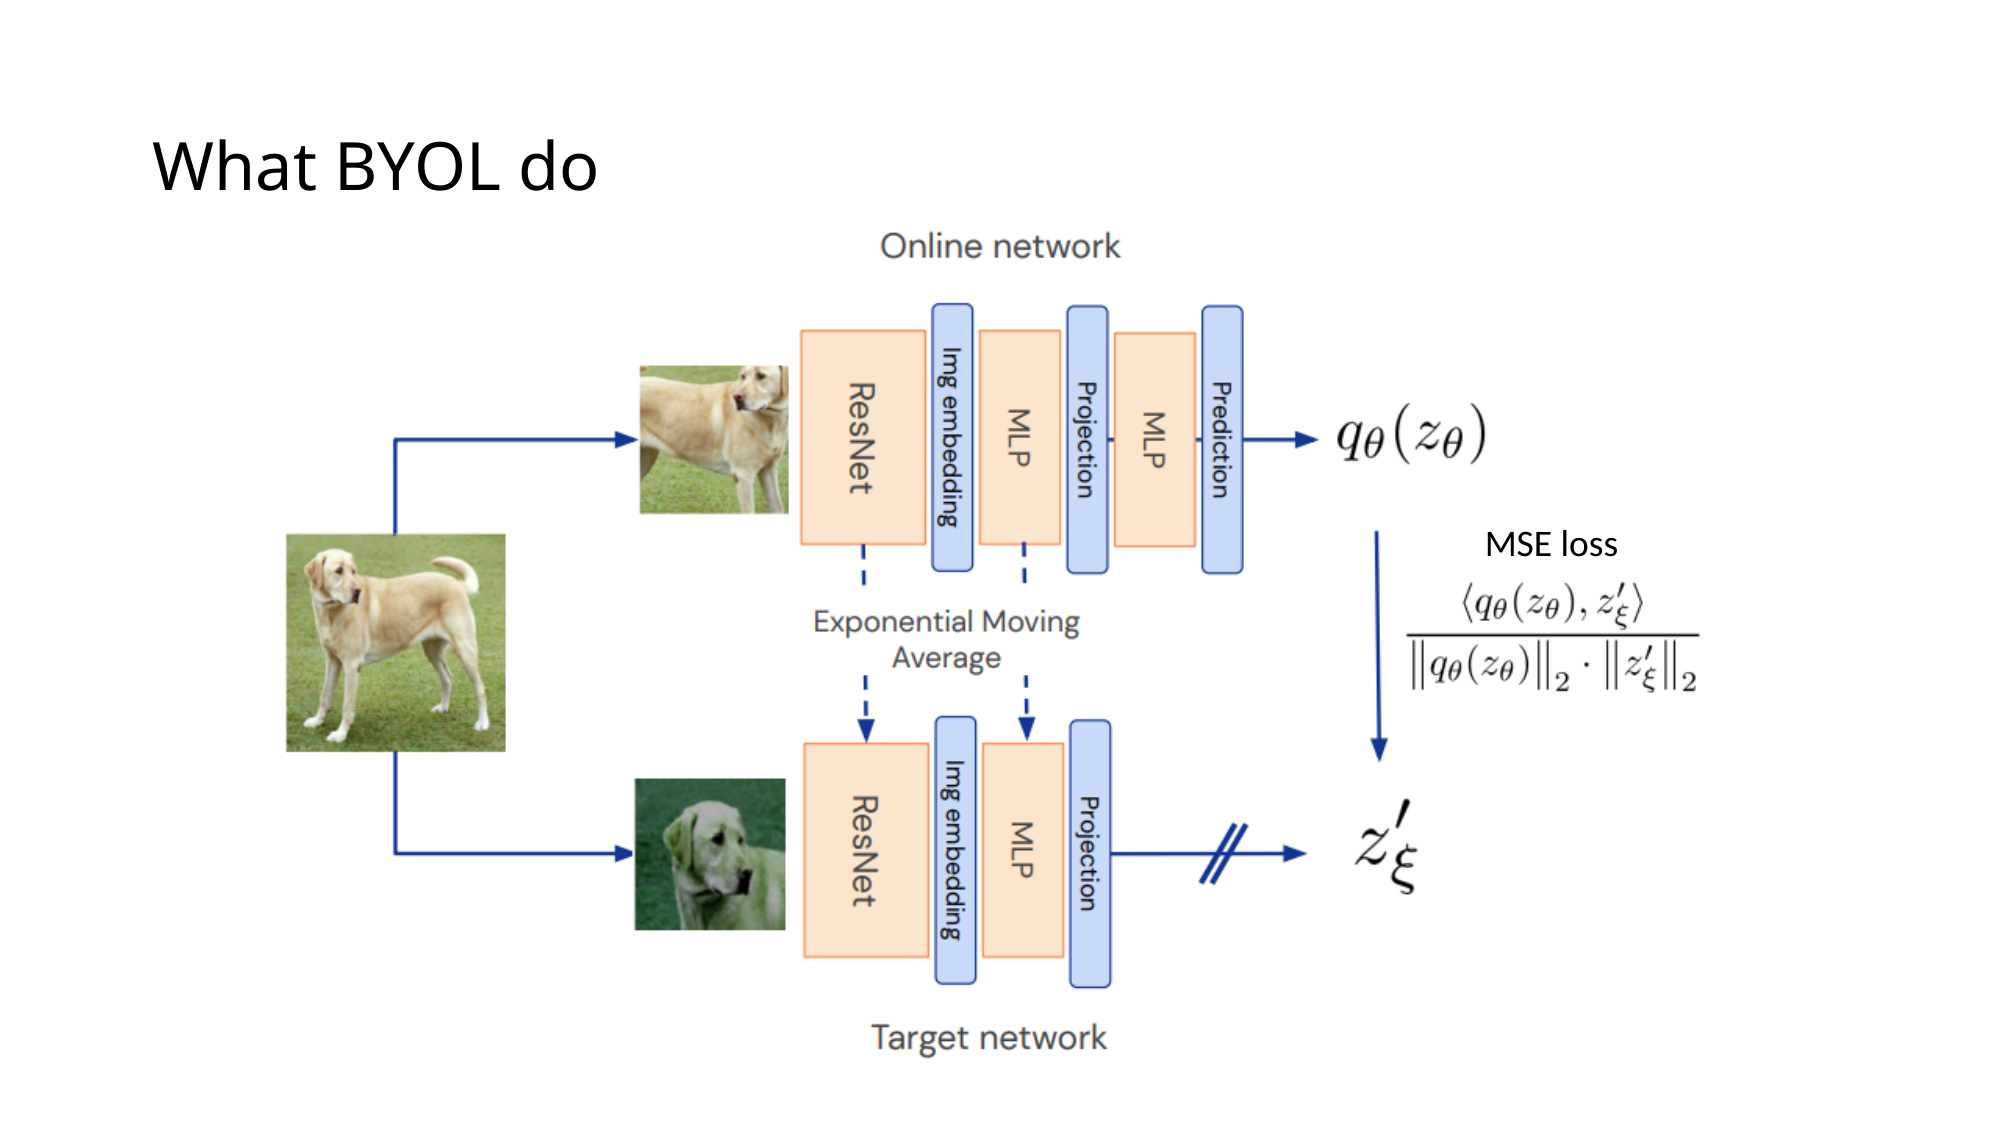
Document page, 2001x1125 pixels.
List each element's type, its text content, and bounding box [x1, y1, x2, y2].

title What BYOL do [137, 59, 1863, 278]
picture [237, 197, 1724, 1065]
